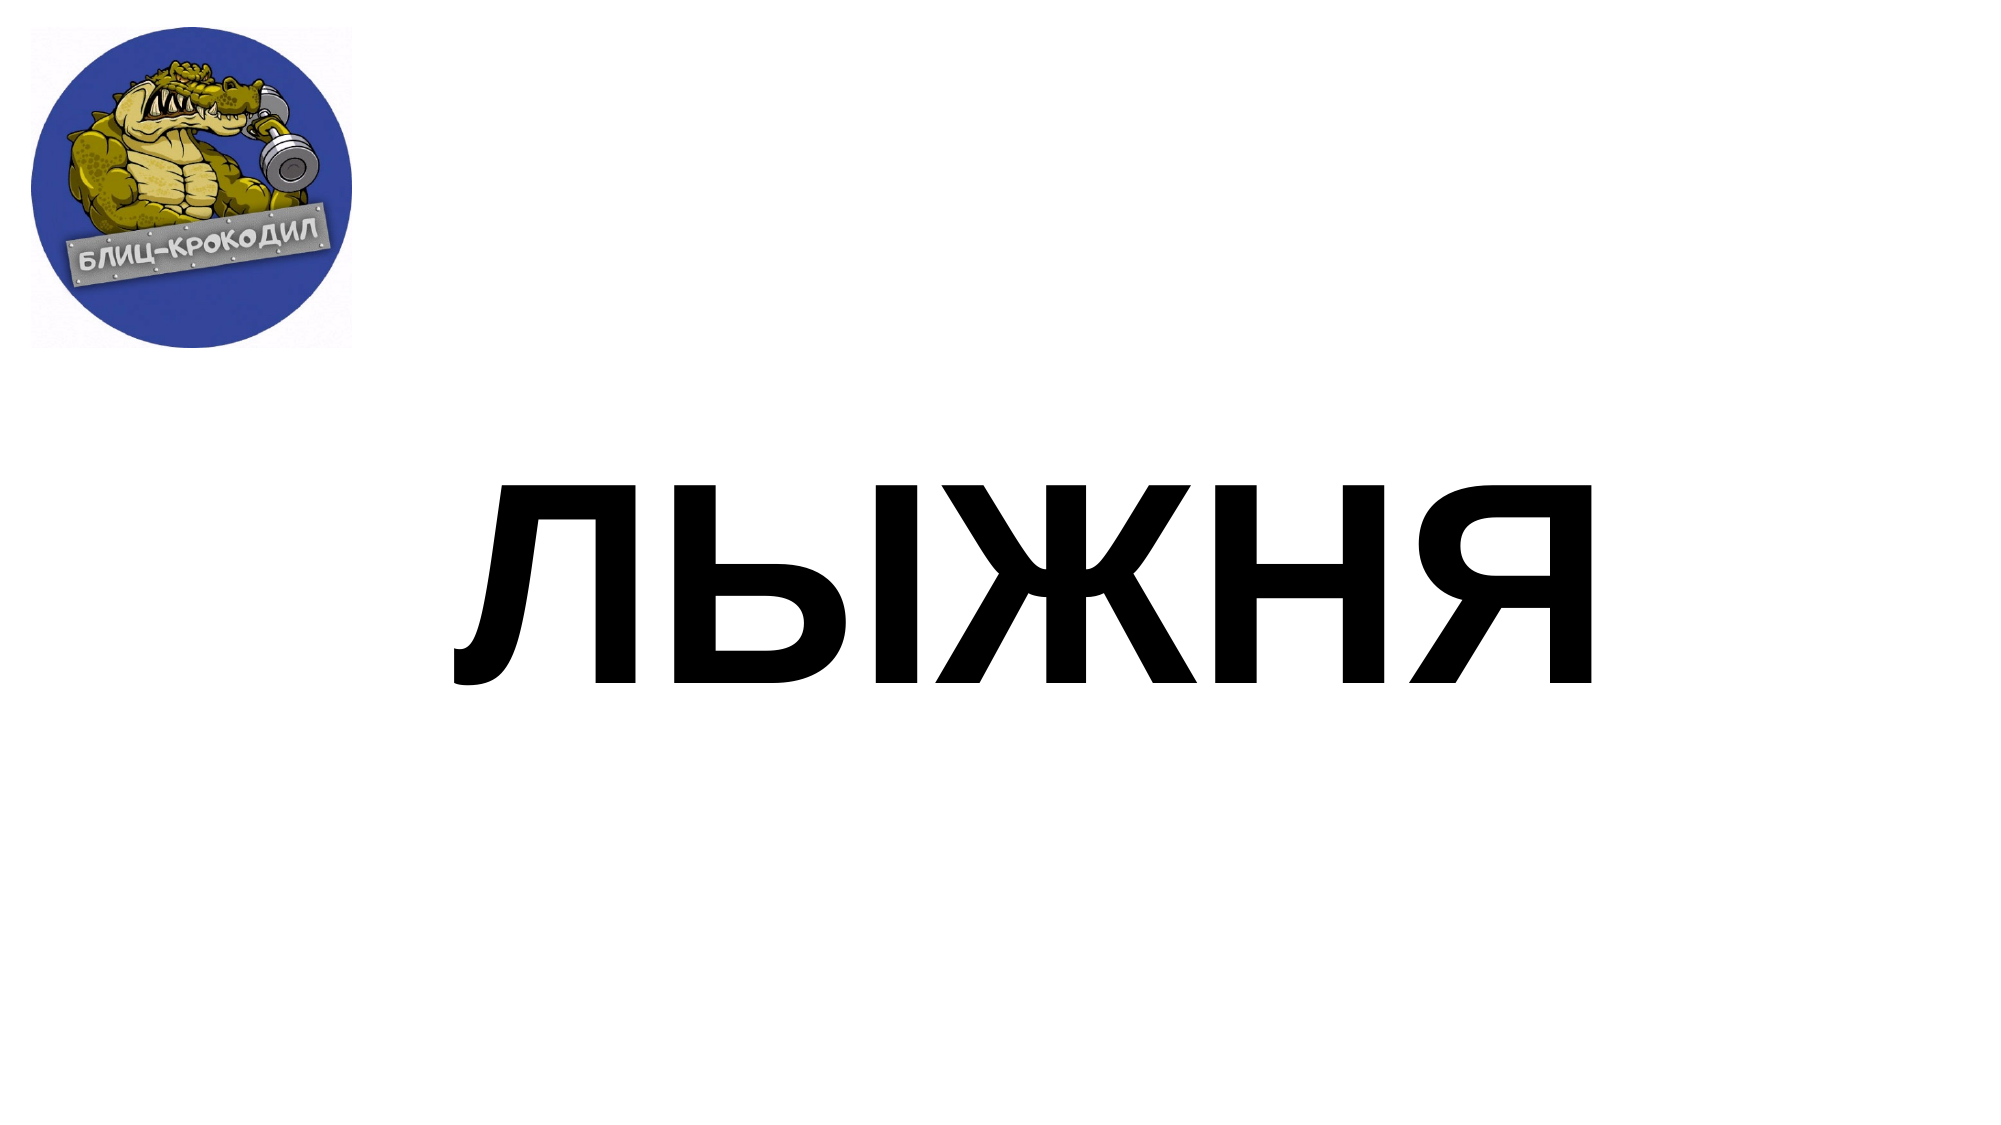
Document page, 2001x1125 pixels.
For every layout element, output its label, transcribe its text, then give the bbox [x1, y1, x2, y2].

title ЛЫЖНЯ [282, 361, 1783, 754]
picture [31, 27, 352, 348]
